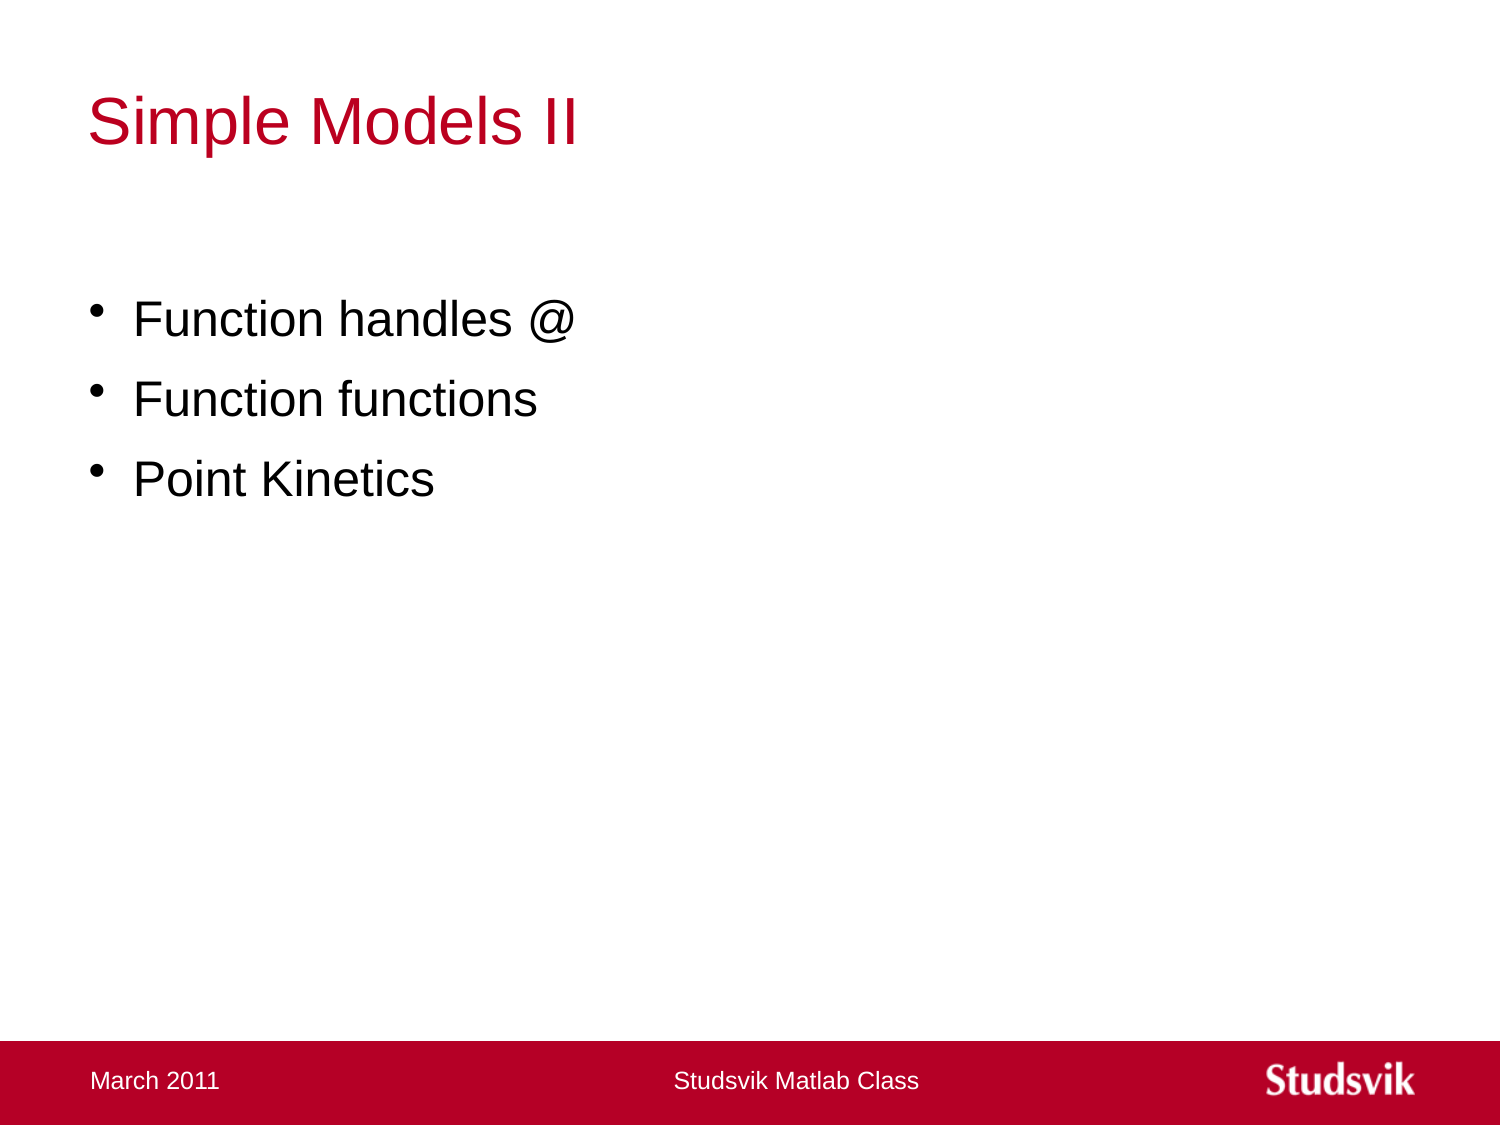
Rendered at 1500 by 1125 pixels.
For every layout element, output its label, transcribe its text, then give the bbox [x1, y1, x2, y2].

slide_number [75, 1049, 465, 1110]
footer Studsvik Matlab Class [559, 1049, 1035, 1110]
list Function handles @ Function functions Point Kinetics [88, 286, 1412, 1003]
picture [0, 1041, 1500, 1125]
title Simple Models II [87, 78, 1412, 267]
